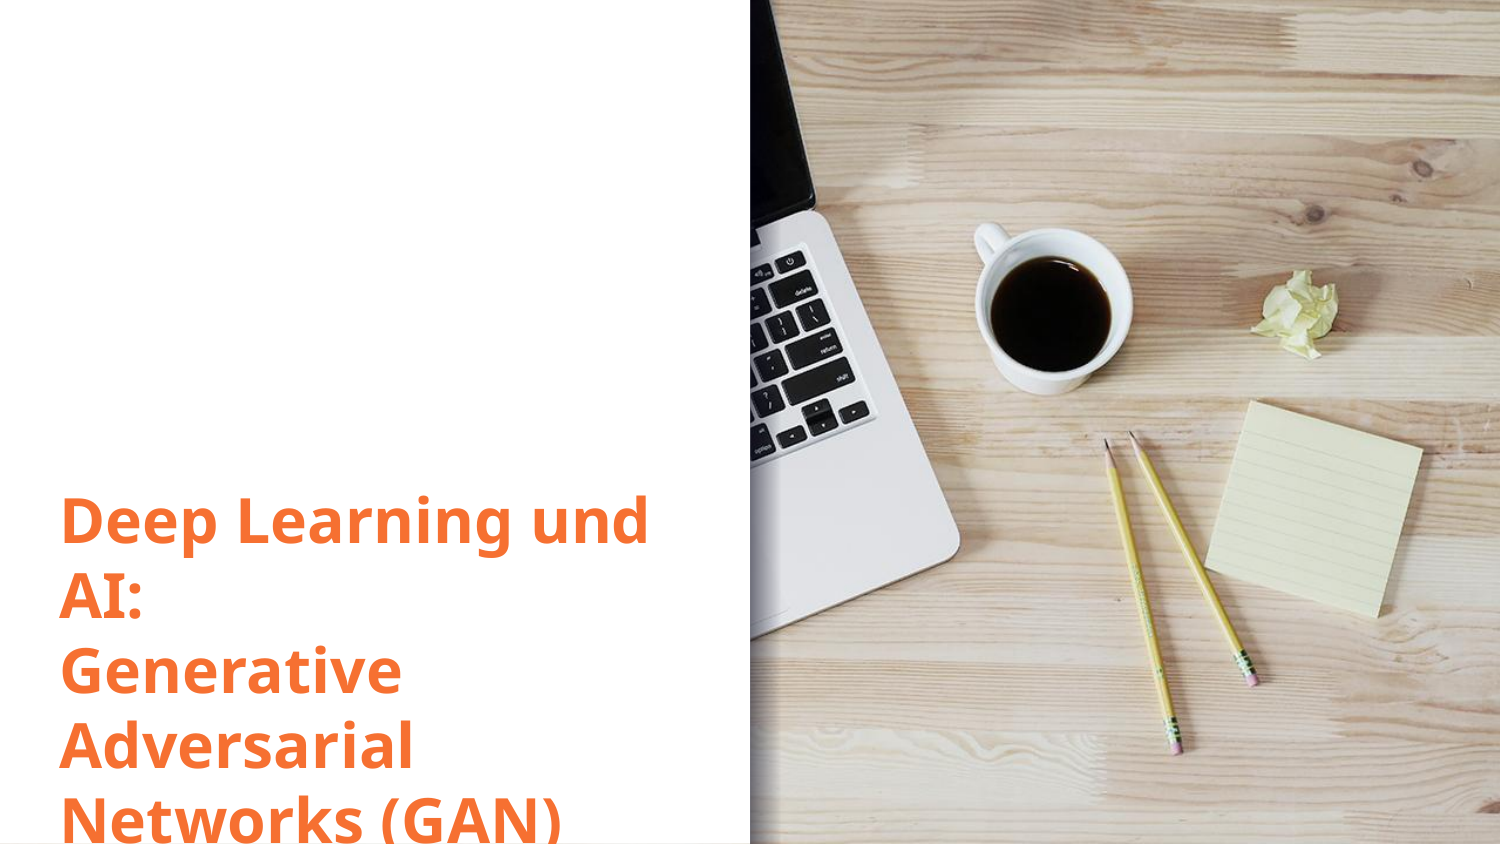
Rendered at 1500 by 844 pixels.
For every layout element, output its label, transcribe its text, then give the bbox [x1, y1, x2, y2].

picture [751, 0, 1500, 844]
title Deep Learning und AI: Generative Adversarial Networks (GAN) [44, 391, 750, 763]
